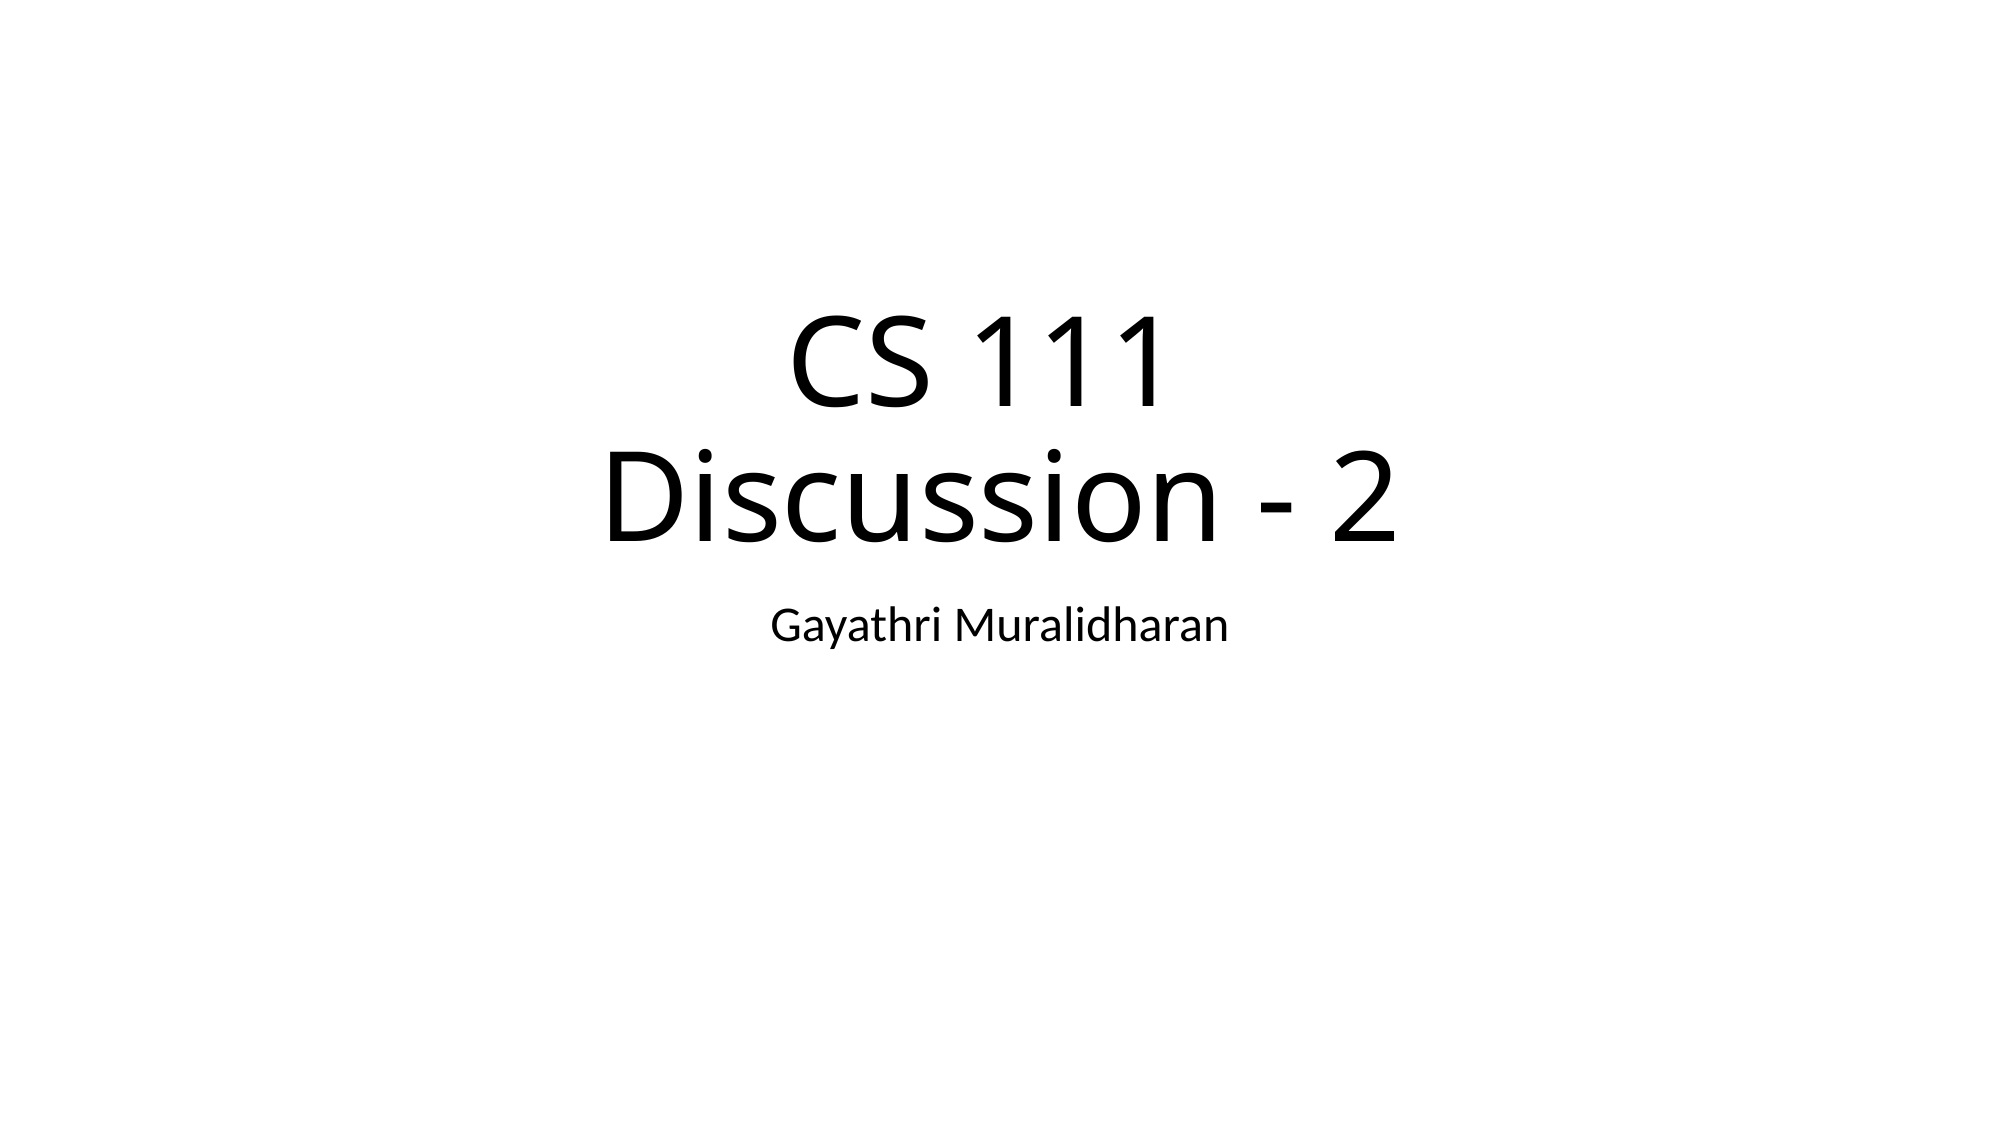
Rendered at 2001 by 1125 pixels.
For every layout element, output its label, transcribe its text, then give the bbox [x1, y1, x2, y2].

subtitle Gayathri Muralidharan [249, 590, 1750, 863]
title CS 111 Discussion - 2 [249, 184, 1750, 576]
